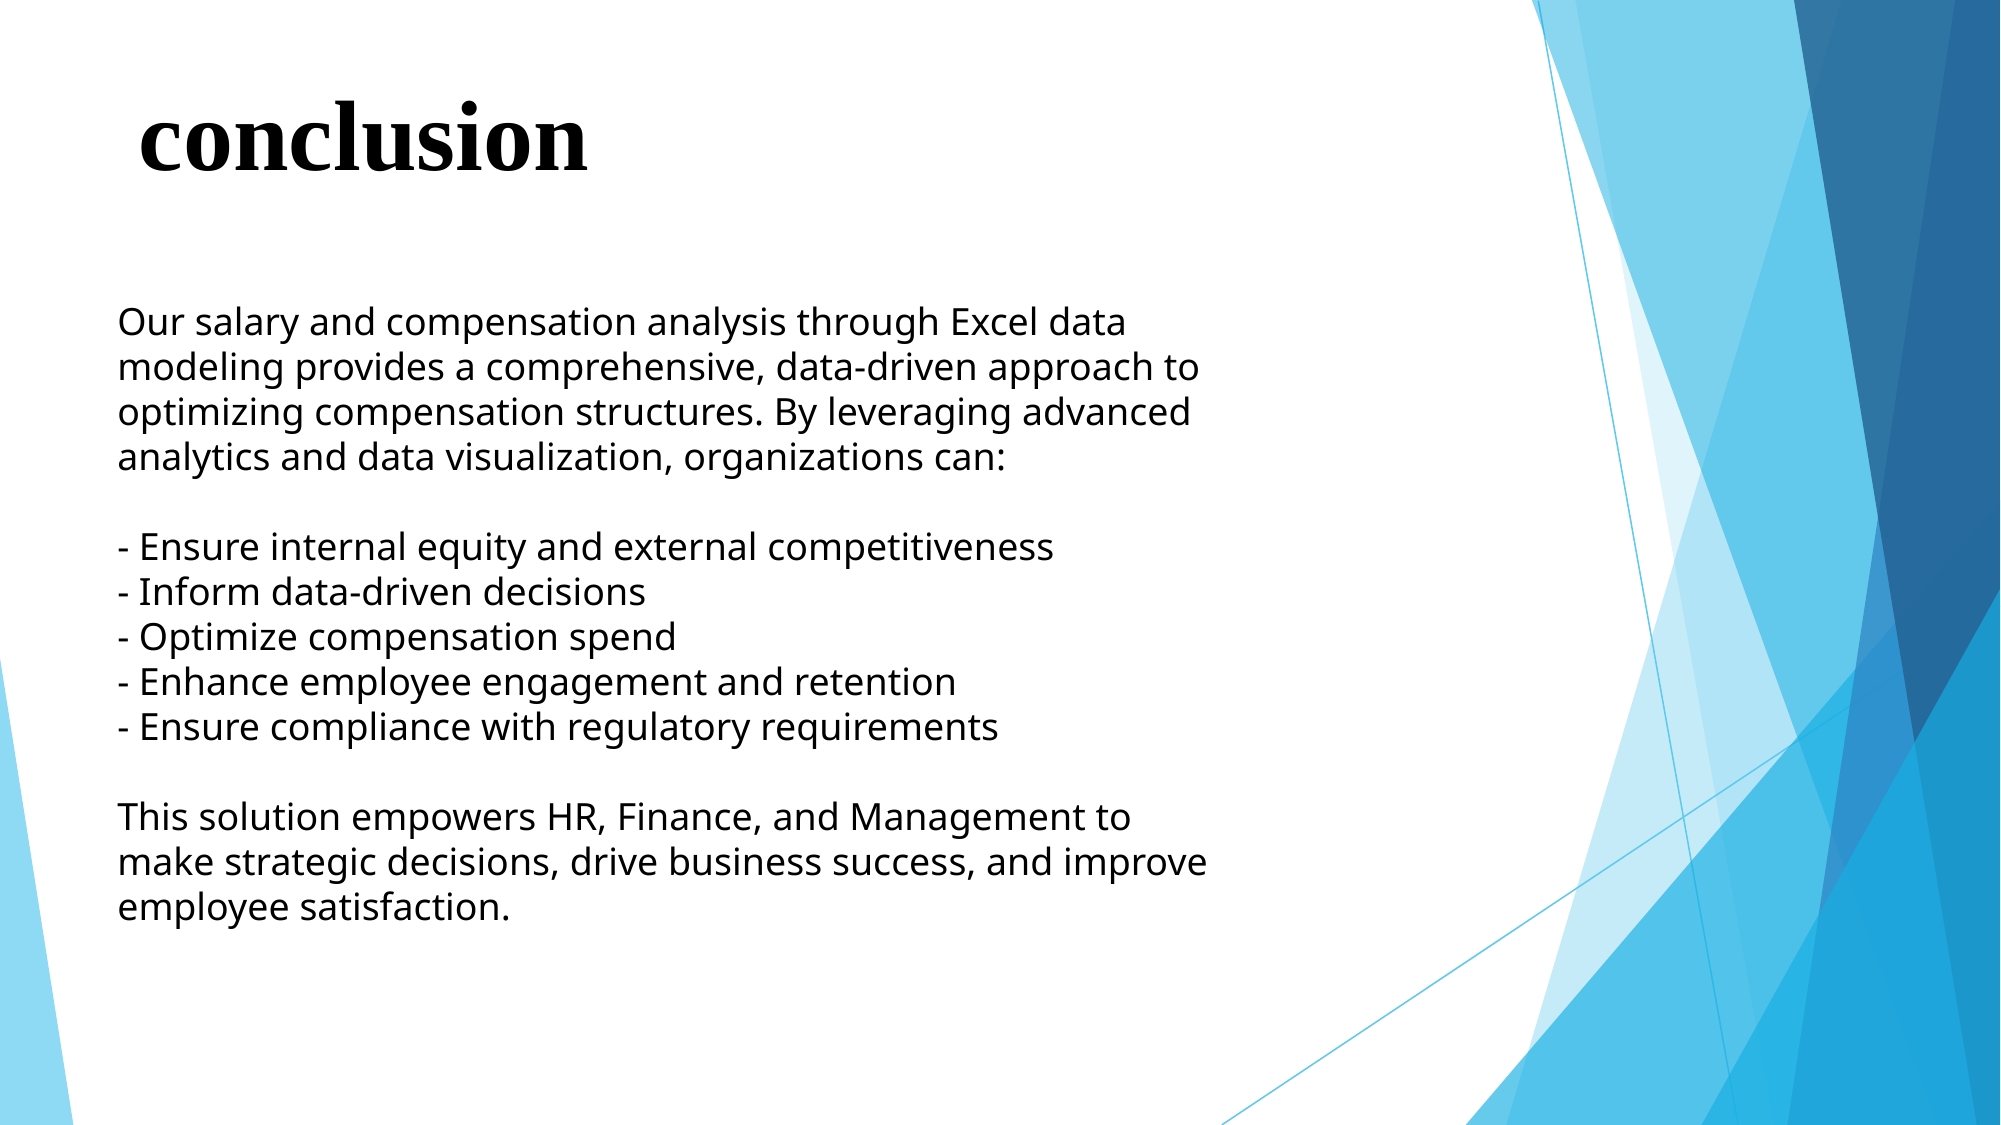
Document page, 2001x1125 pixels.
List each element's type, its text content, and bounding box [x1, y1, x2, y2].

text_box Our salary and compensation analysis through Excel data modeling provides a comprehensive, data-driven approach to optimizing compensation structures. By leveraging advanced analytics and data visualization, organizations can: - Ensure internal equity and external competitiveness - Inform data-driven decisions - Optimize compensation spend - Enhance employee engagement and retention - Ensure compliance with regulatory requirements This solution empowers HR, Finance, and Management to make strategic decisions, drive business success, and improve employee satisfaction. [102, 290, 1248, 936]
title conclusion [123, 62, 1877, 189]
